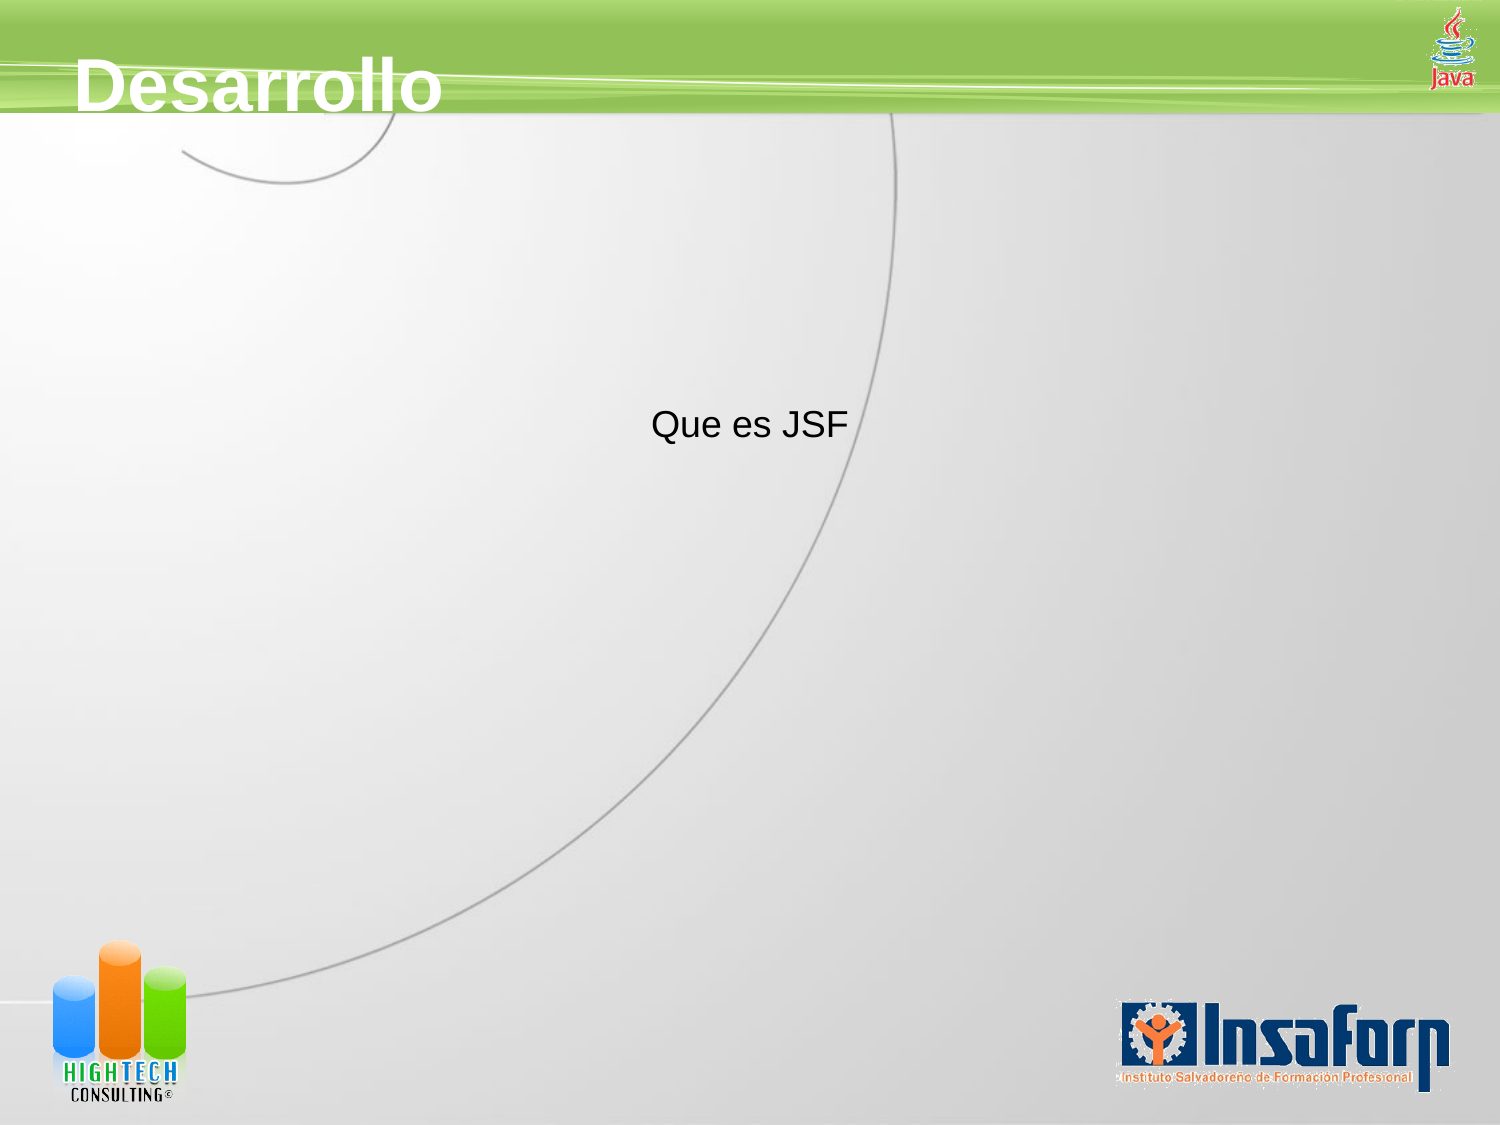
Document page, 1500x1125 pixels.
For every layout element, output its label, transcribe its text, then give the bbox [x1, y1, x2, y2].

text_box Que es JSF [75, 328, 1425, 517]
text_box Desarrollo [58, 29, 473, 129]
picture [0, 0, 1500, 1125]
